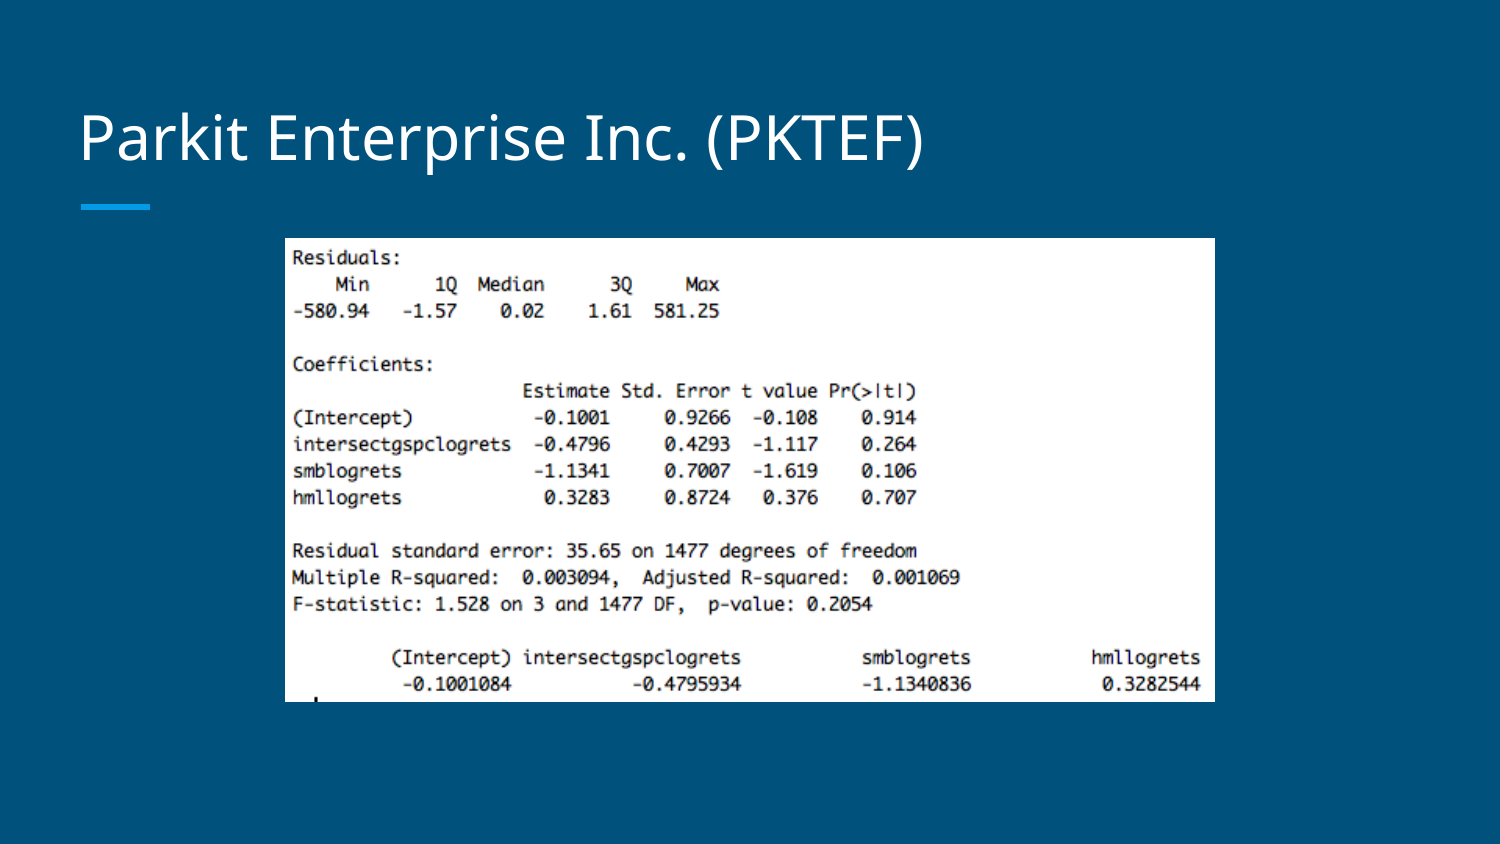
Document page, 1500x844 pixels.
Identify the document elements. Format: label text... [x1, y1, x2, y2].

title Parkit Enterprise Inc. (PKTEF) [63, 75, 1437, 188]
picture [286, 239, 1214, 701]
